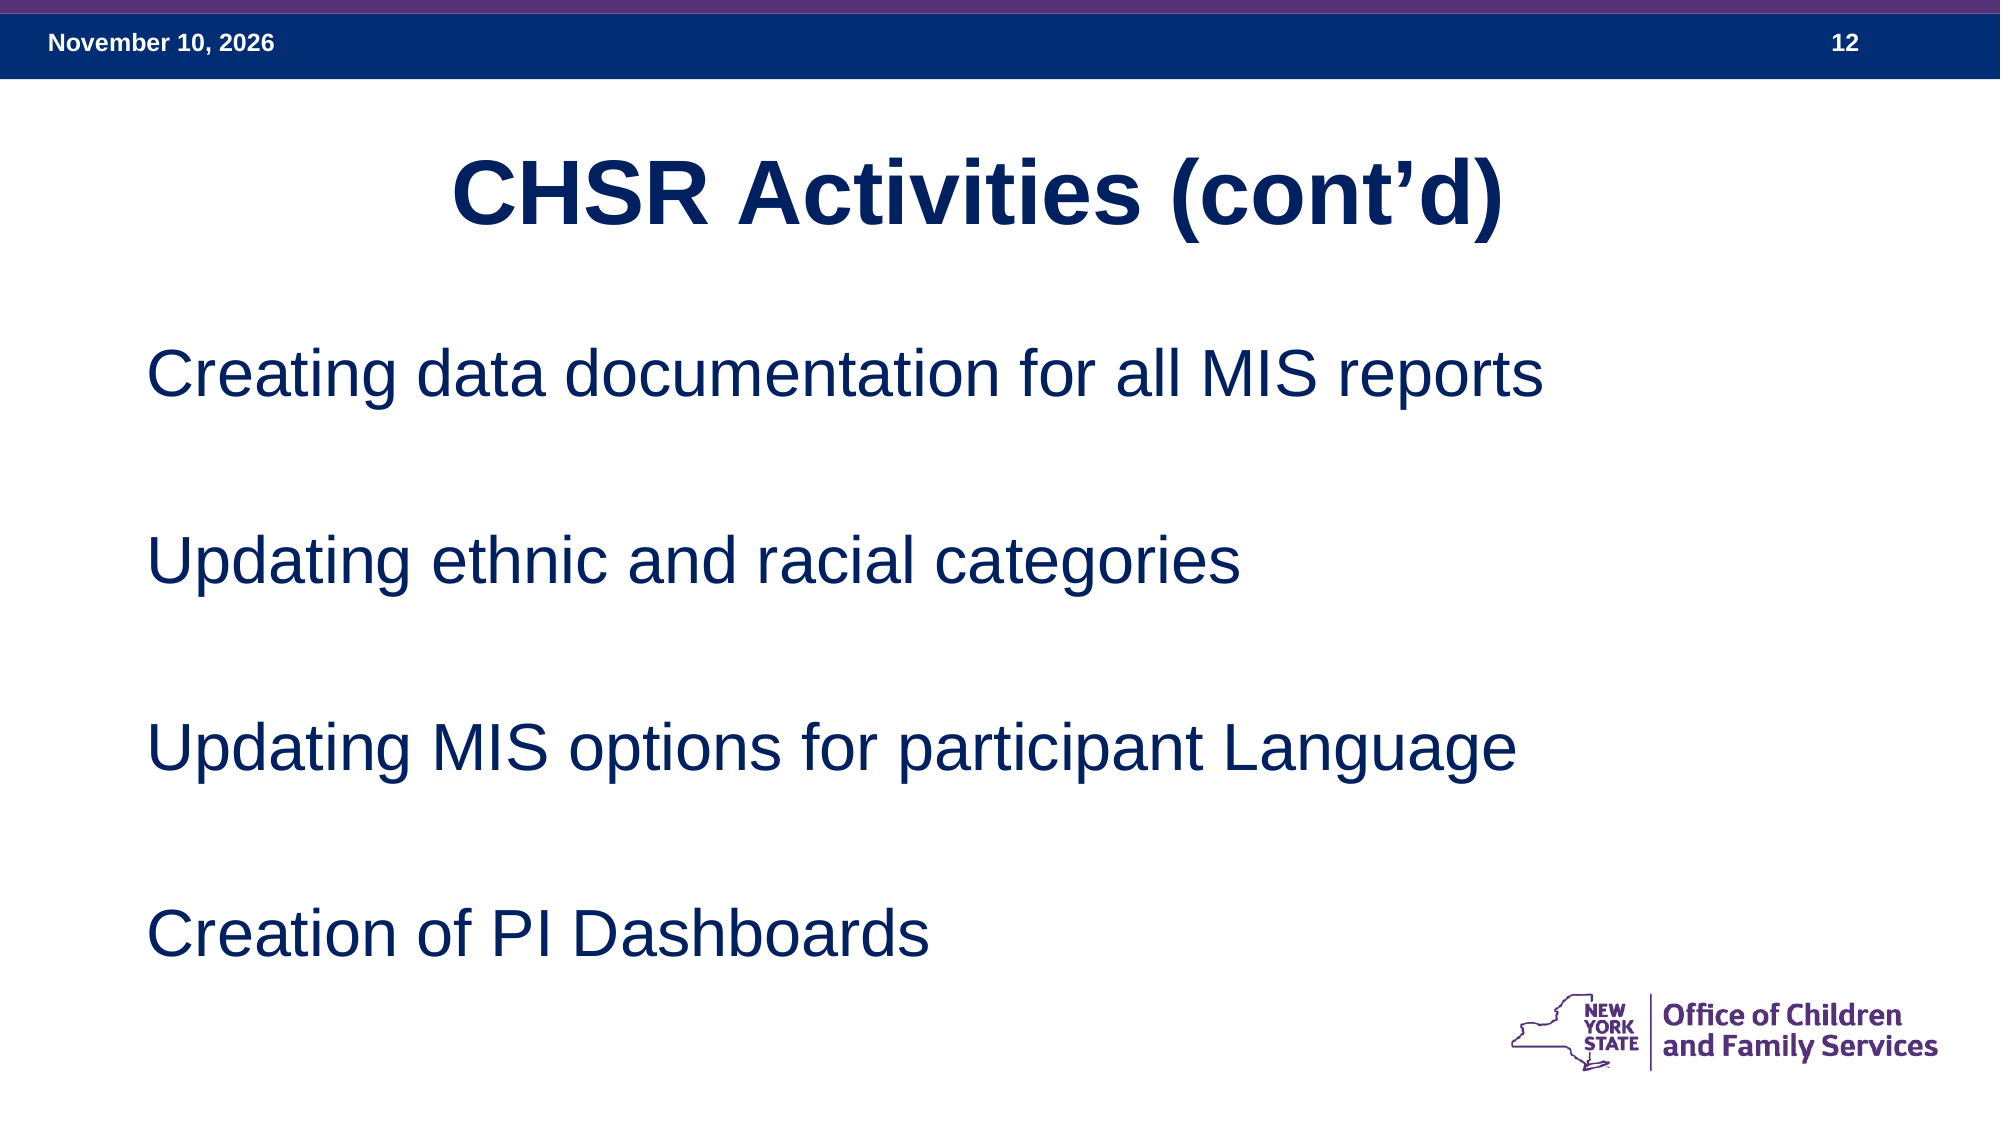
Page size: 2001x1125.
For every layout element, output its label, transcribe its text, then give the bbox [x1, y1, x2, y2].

picture [1753, 979, 1950, 1084]
title CHSR Activities (cont’d) [123, 125, 1860, 255]
list Creating data documentation for all MIS reports Updating ethnic and racial categories Updating MIS options for participant Language Creation of PI Dashboards [131, 322, 1753, 1105]
